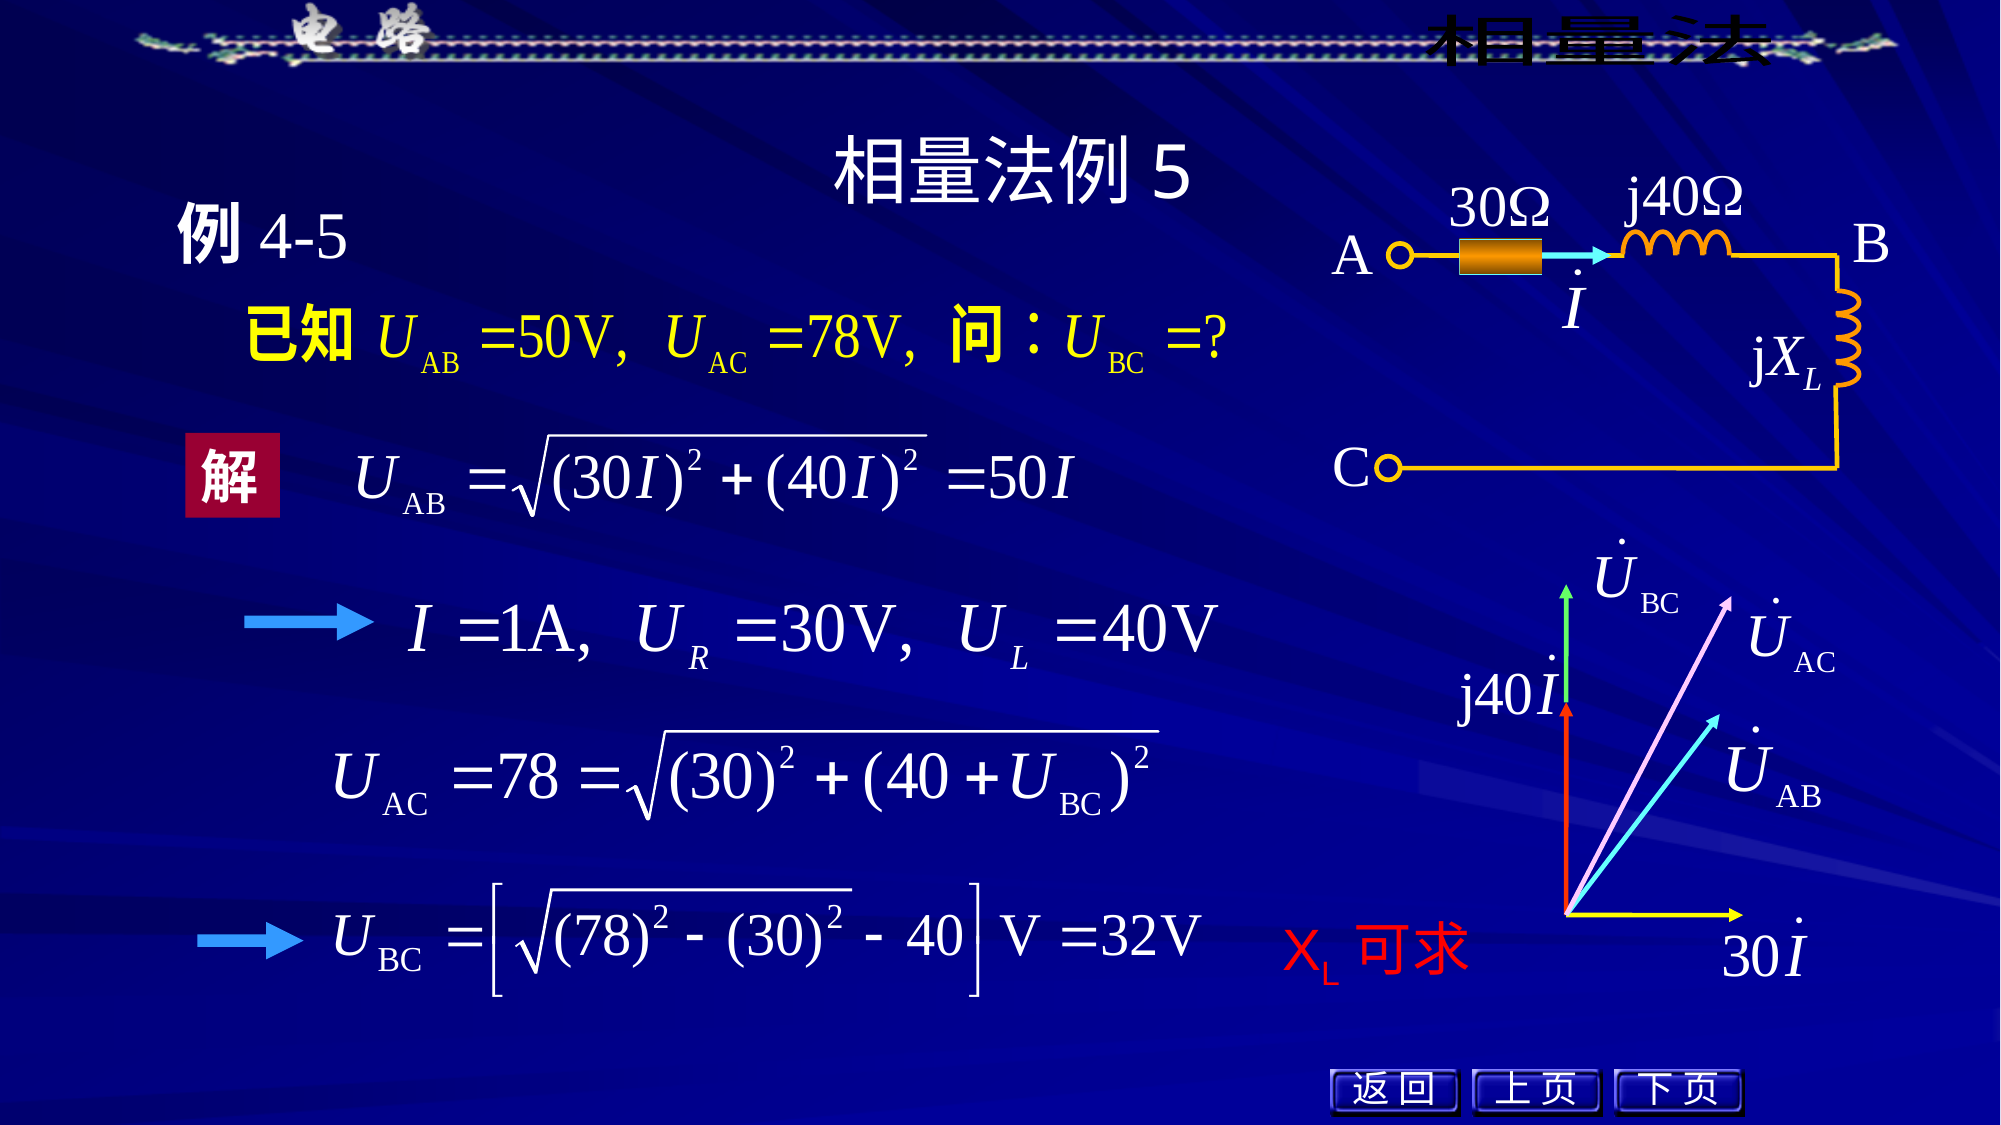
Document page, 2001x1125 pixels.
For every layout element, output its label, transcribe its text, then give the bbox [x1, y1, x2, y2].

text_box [327, 869, 1212, 1008]
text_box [245, 297, 1235, 382]
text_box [1565, 923, 1817, 987]
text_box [1445, 648, 1568, 916]
text_box 解 [185, 432, 280, 518]
text_box XL可求 [1267, 905, 1486, 1000]
title 相量法例5 [137, 59, 1863, 278]
text_box [244, 615, 375, 629]
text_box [1565, 532, 1687, 703]
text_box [350, 420, 1084, 528]
picture [0, 0, 2001, 1125]
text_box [1614, 1057, 1745, 1119]
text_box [1742, 591, 1840, 680]
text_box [1315, 148, 1907, 507]
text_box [1330, 1057, 1461, 1119]
text_box [197, 934, 304, 947]
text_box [397, 586, 1229, 679]
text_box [327, 716, 1167, 829]
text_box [1472, 1057, 1603, 1119]
text_box [1692, 596, 1732, 673]
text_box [1565, 713, 1827, 916]
